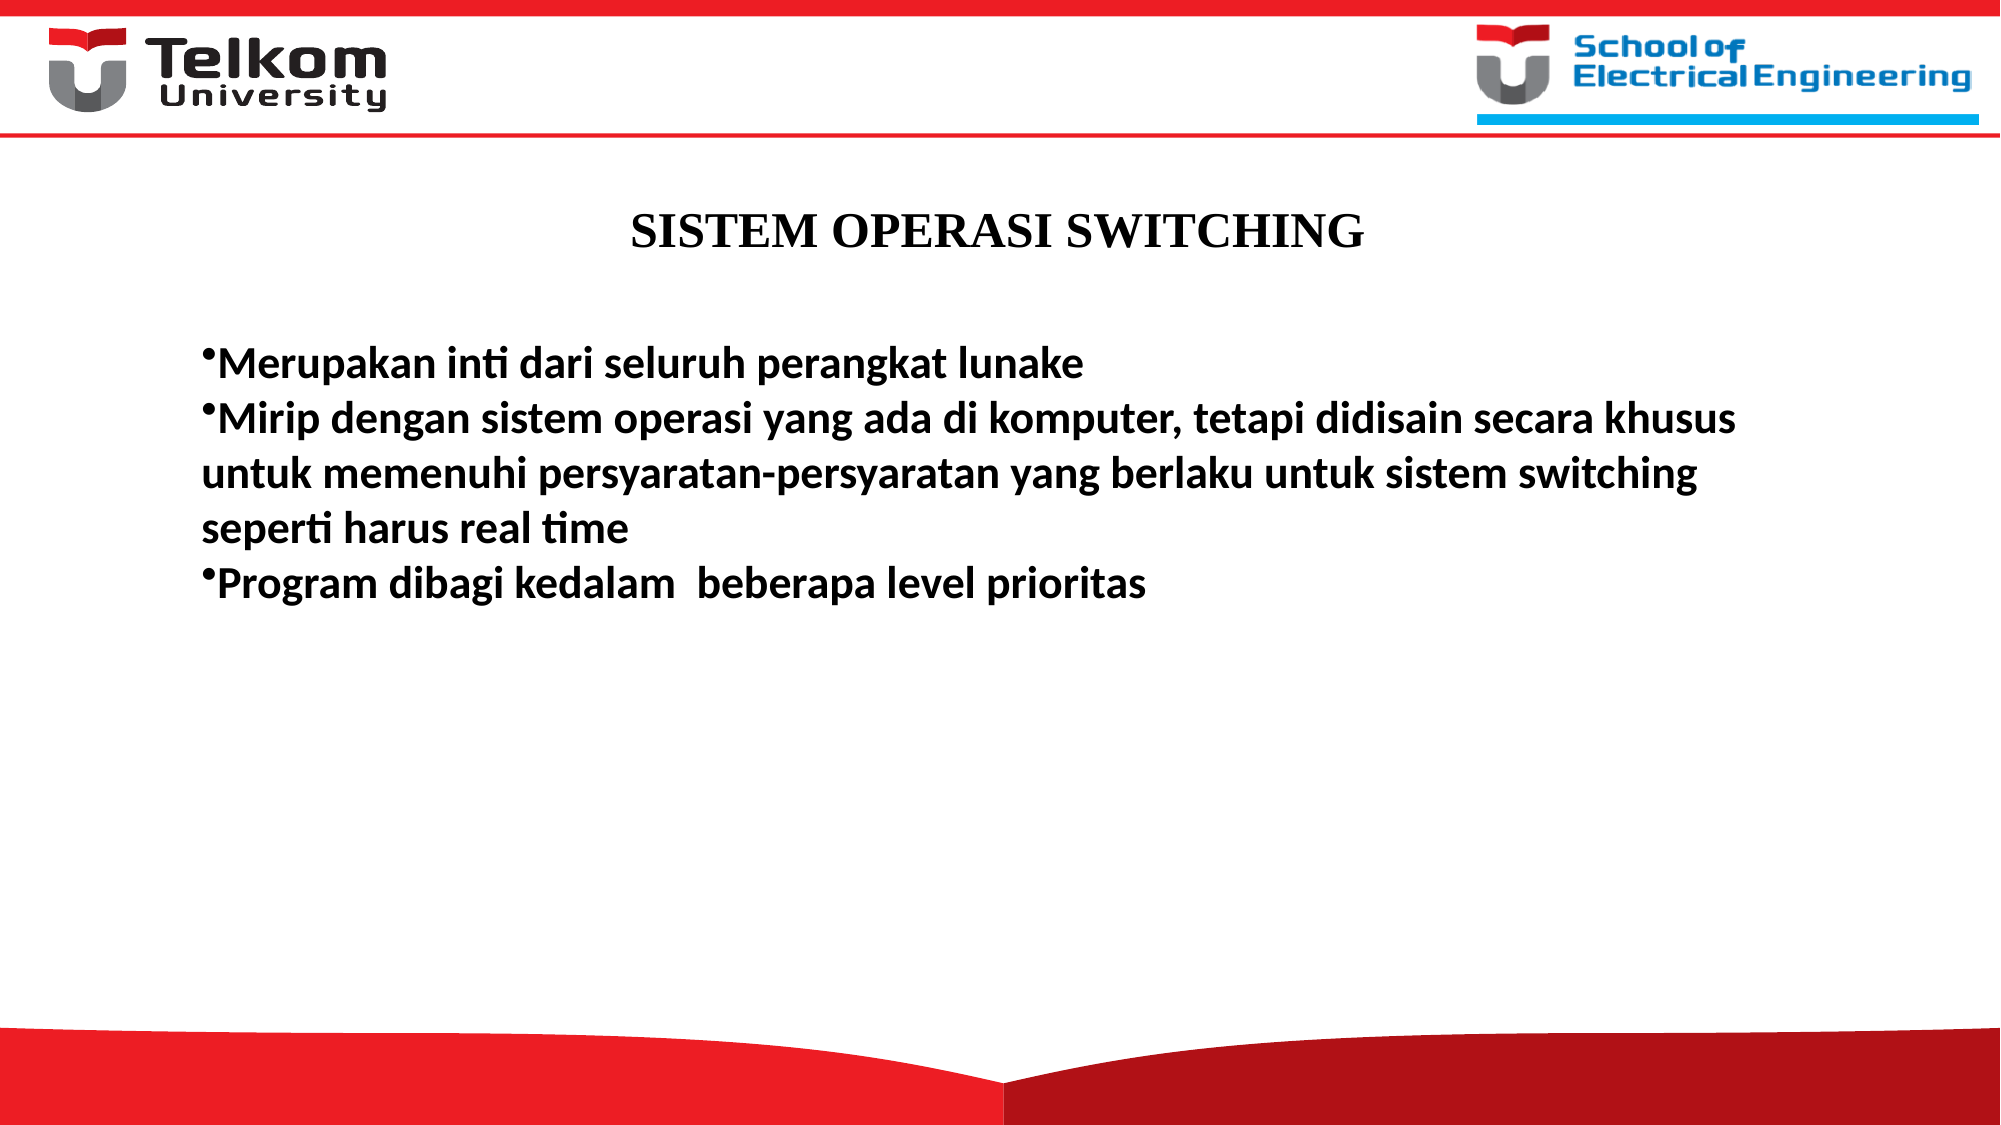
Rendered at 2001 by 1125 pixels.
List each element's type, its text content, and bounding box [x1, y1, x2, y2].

title SISTEM OPERASI SWITCHING [147, 137, 1849, 326]
text_box Merupakan inti dari seluruh perangkat lunake Mirip dengan sistem operasi yang ada di komputer, tetapi didisain secara khusus untuk memenuhi persyaratan-persyaratan yang berlaku untuk sistem switching seperti harus real time Program dibagi kedalam beberapa level prioritas [186, 324, 1815, 913]
picture [1466, 24, 1979, 125]
